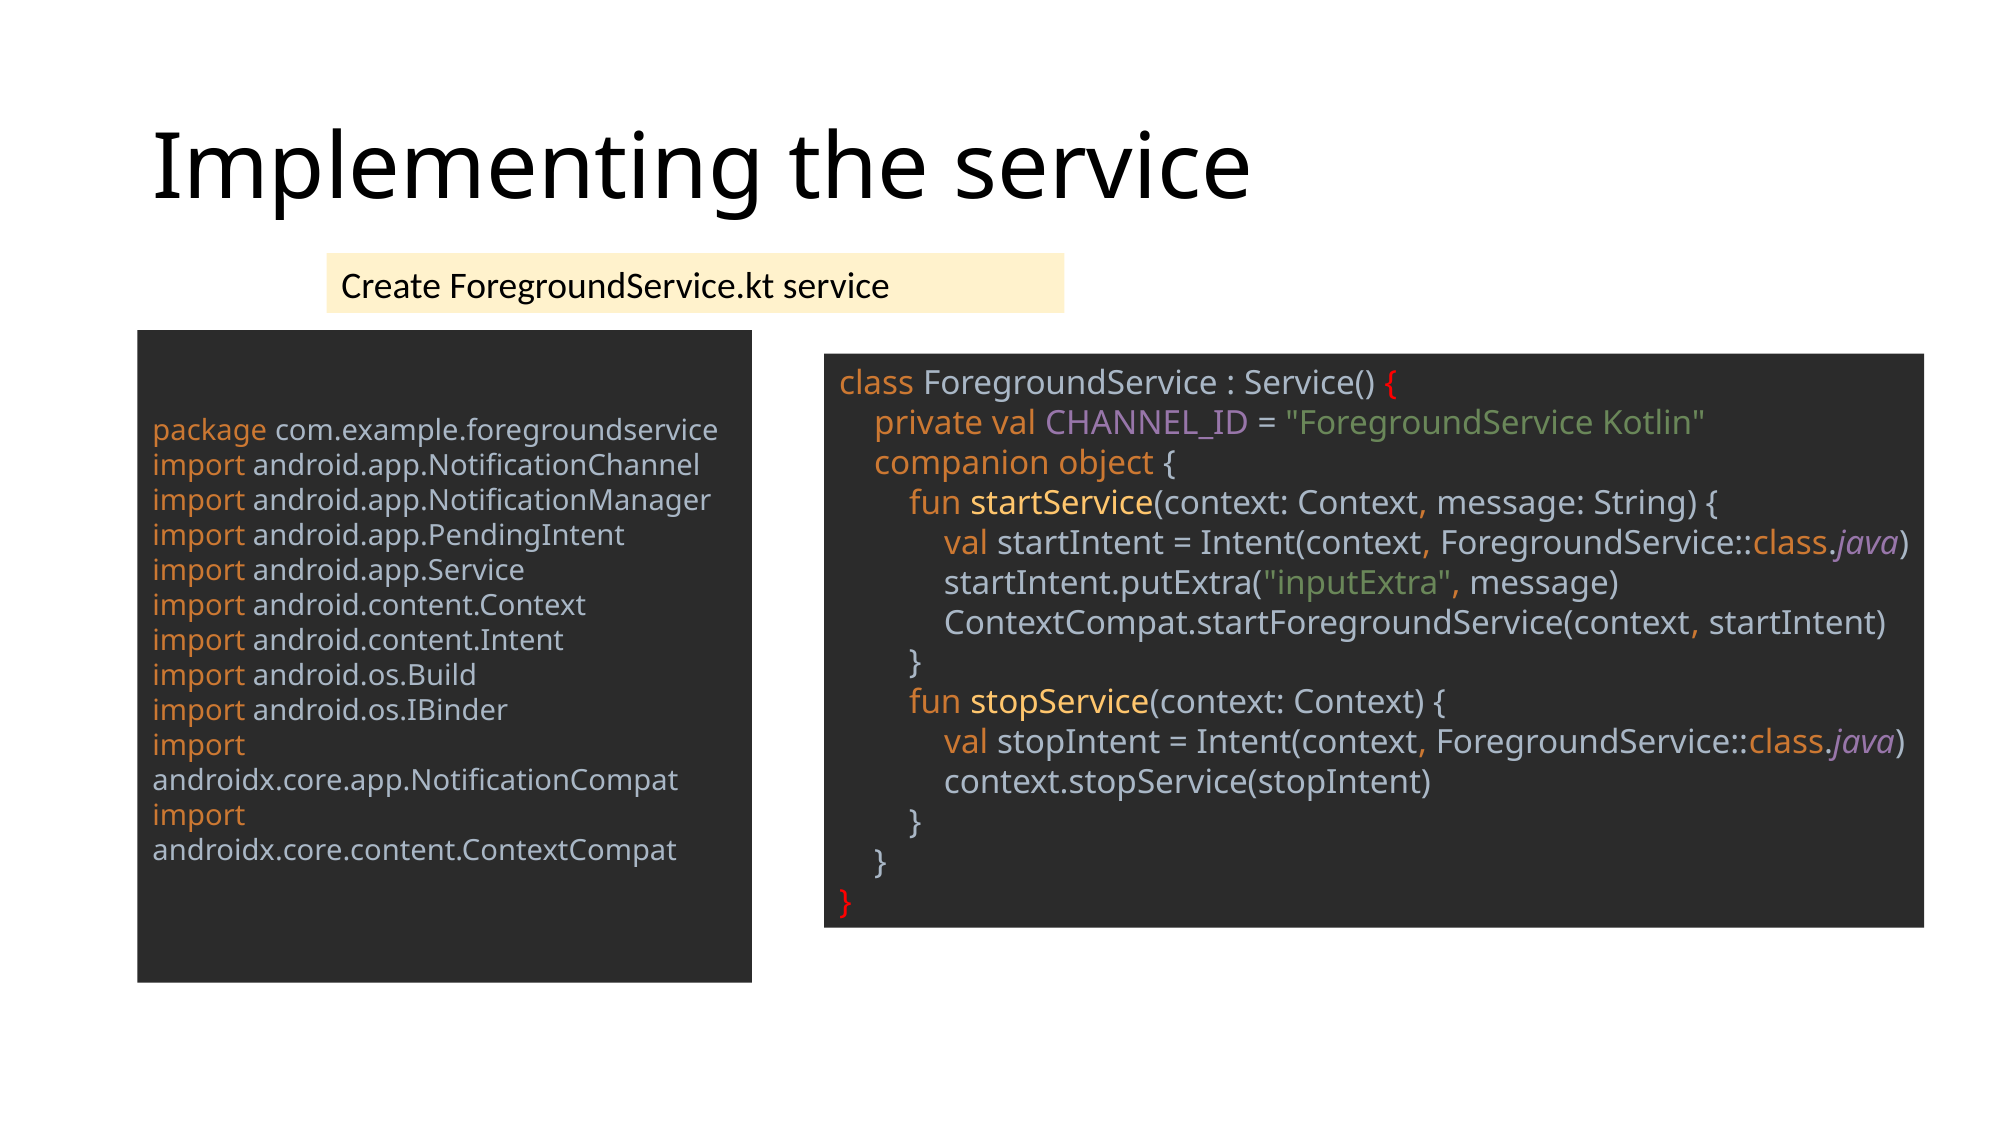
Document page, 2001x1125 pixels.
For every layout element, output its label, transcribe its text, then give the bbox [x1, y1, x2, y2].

list package com.example.foregroundservice import android.app.NotificationChannel import android.app.NotificationManager import android.app.PendingIntent import android.app.Service import android.content.Context import android.content.Intent import android.os.Build import android.os.IBinder import androidx.core.app.NotificationCompat import androidx.core.content.ContextCompat [137, 330, 752, 983]
text_box Create ForegroundService.kt service [326, 253, 1065, 313]
text_box class ForegroundService : Service() { private val CHANNEL_ID = "ForegroundService Kotlin" companion object { fun startService(context: Context, message: String) { val startIntent = Intent(context, ForegroundService::class.java) startIntent.putExtra("inputExtra", message) ContextCompat.startForegroundService(context, startIntent) } fun stopService(context: Context) { val stopIntent = Intent(context, ForegroundService::class.java) context.stopService(stopIntent) } } } [824, 353, 1925, 928]
title Implementing the service [137, 59, 1863, 278]
